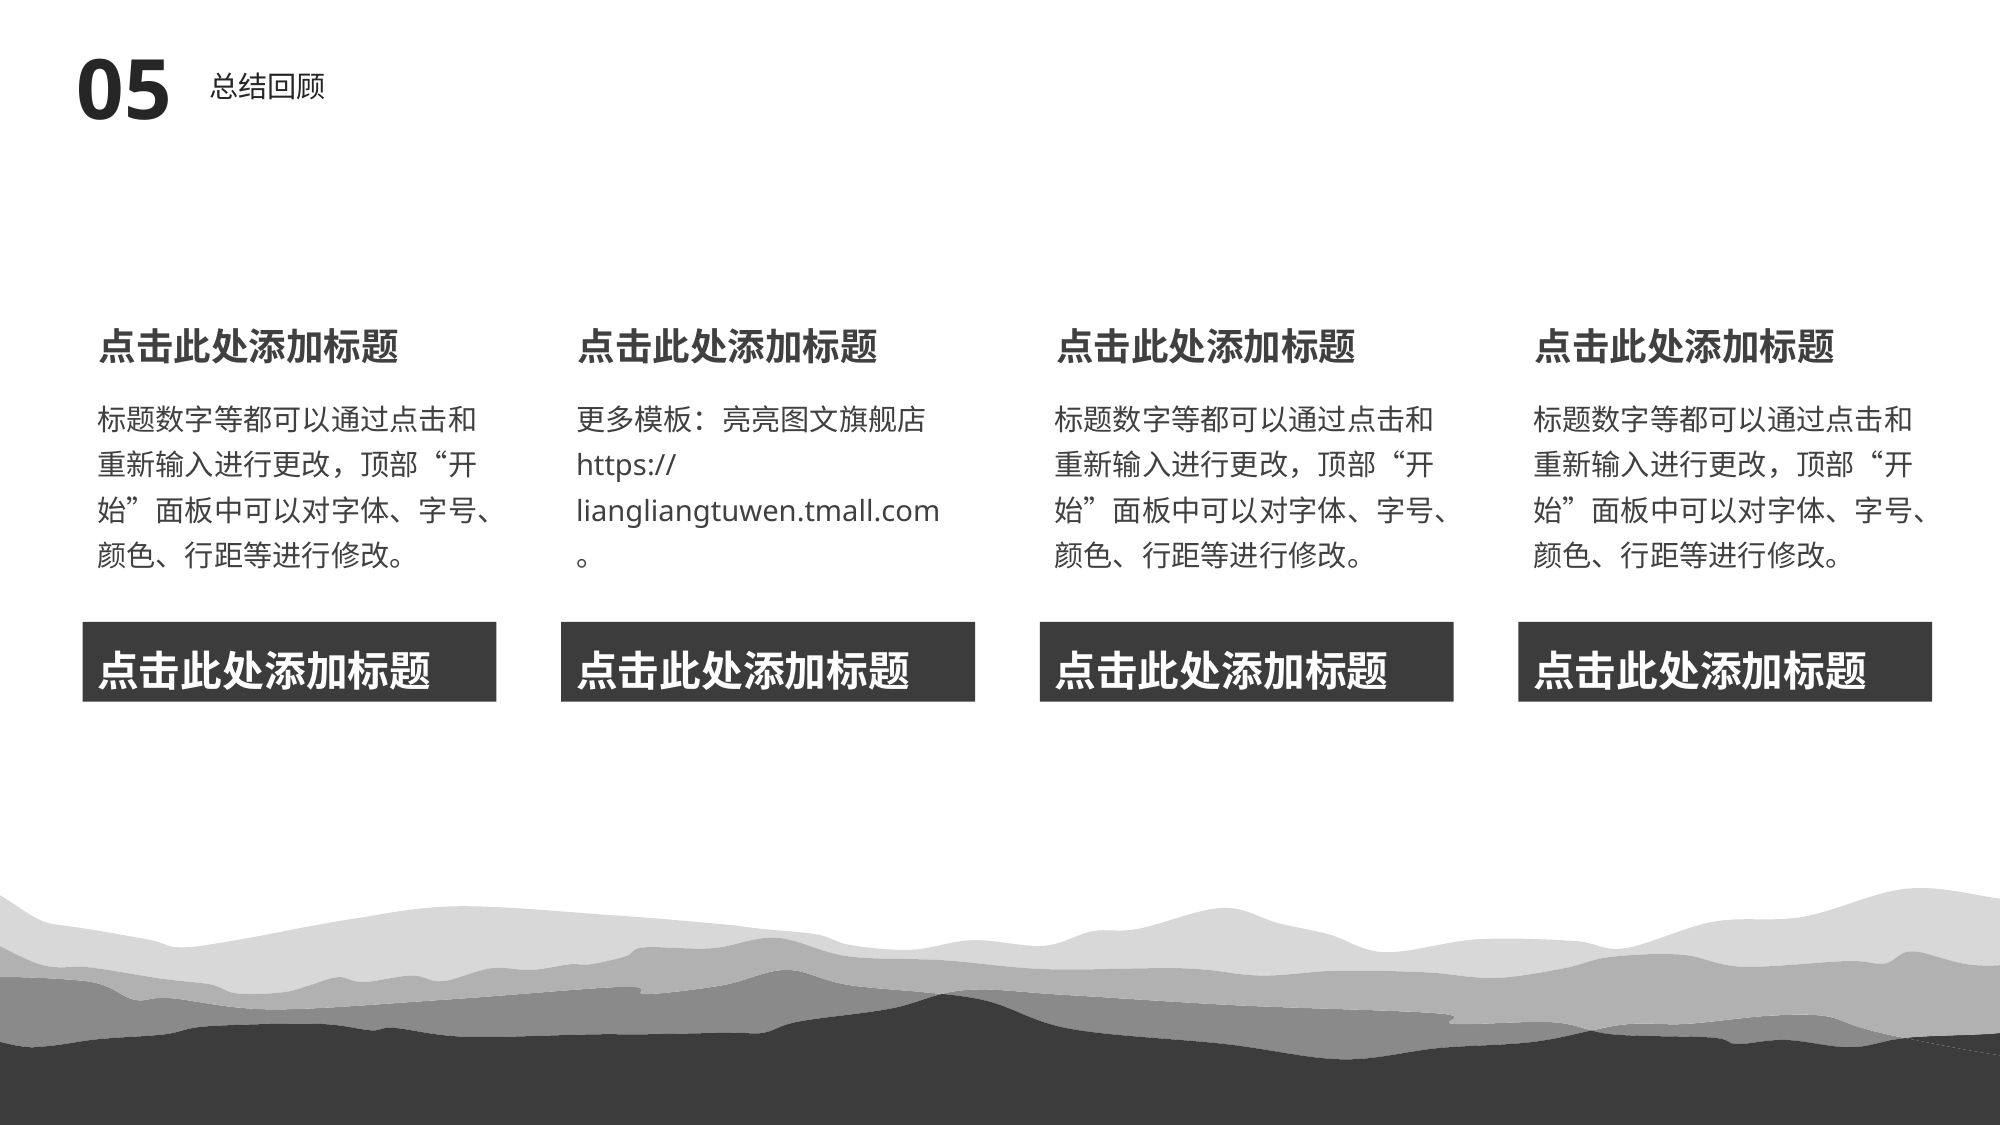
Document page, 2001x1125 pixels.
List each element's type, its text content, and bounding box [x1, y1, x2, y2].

text_box 标题数字等都可以通过点击和重新输入进行更改，顶部“开始”面板中可以对字体、字号、颜色、行距等进行修改。 [1039, 383, 1454, 580]
text_box 点击此处添加标题 [84, 302, 414, 376]
text_box 点击此处添加标题 [1039, 621, 1454, 702]
text_box 点击此处添加标题 [1041, 302, 1372, 376]
text_box 标题数字等都可以通过点击和重新输入进行更改，顶部“开始”面板中可以对字体、字号、颜色、行距等进行修改。 [1518, 383, 1933, 580]
text_box 点击此处添加标题 [561, 621, 976, 702]
text_box 点击此处添加标题 [1519, 302, 1850, 376]
list 05 [61, 39, 195, 137]
list 总结回顾 [194, 60, 501, 116]
text_box 点击此处添加标题 [562, 302, 893, 376]
text_box 更多模板：亮亮图文旗舰店https://liangliangtuwen.tmall.com。 [561, 383, 976, 580]
text_box 点击此处添加标题 [82, 621, 497, 702]
text_box 点击此处添加标题 [1518, 621, 1933, 702]
text_box 标题数字等都可以通过点击和重新输入进行更改，顶部“开始”面板中可以对字体、字号、颜色、行距等进行修改。 [82, 383, 497, 580]
